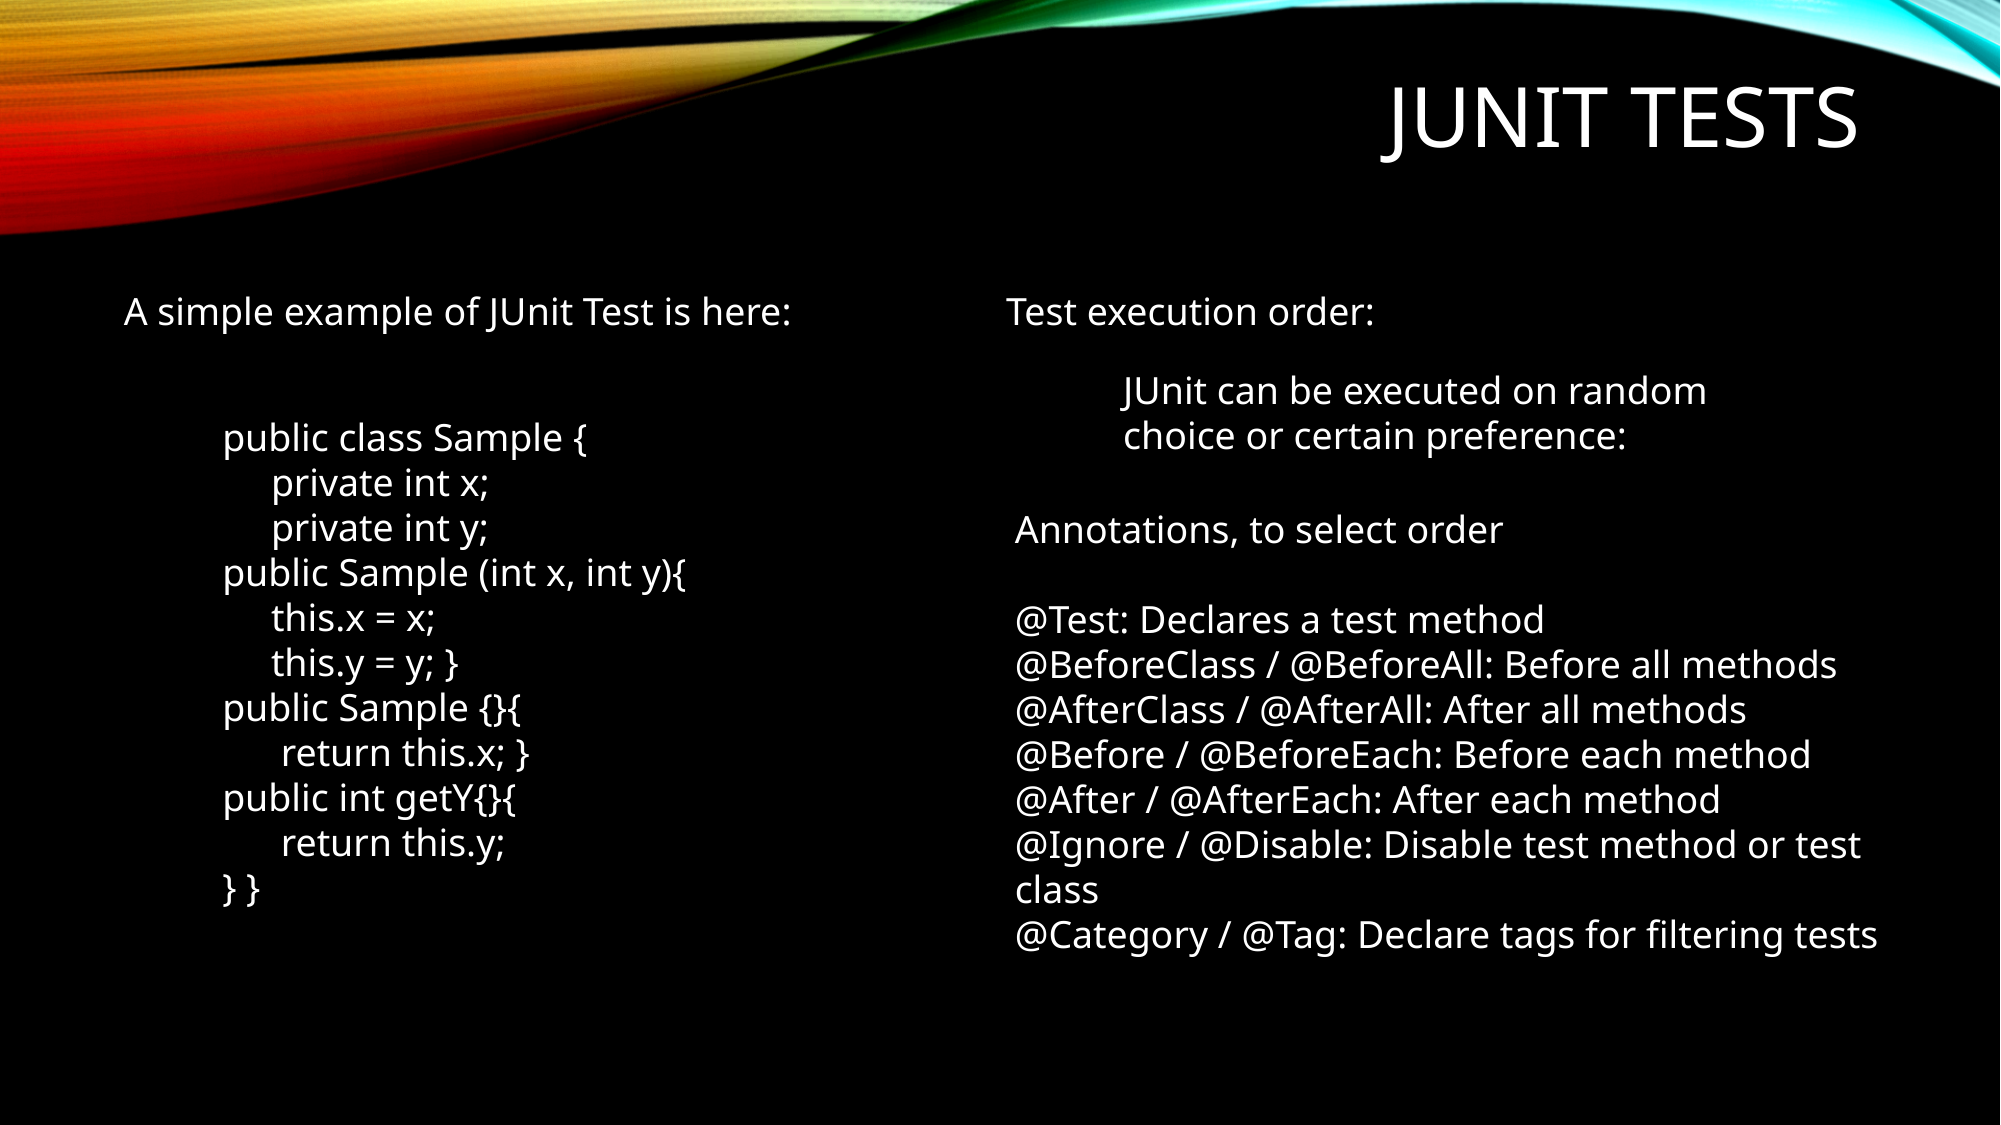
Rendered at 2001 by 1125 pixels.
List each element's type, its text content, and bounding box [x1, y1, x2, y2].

picture [0, 0, 2000, 237]
text_box Annotations, to select order @Test: Declares a test method @BeforeClass / @BeforeAll: Before all methods @AfterClass / @AfterAll: After all methods @Before / @BeforeEach: Before each method @After / @AfterEach: After each method @Ignore / @Disable: Disable test method or test class @Category / @Tag: Declare tags for filtering tests [999, 498, 1935, 963]
text_box Test execution order: [991, 258, 1390, 341]
title JUNIT TESTS [165, 15, 1876, 228]
text_box public class Sample { private int x; private int y; public Sample (int x, int y){ this.x = x; this.y = y; } public Sample {}{ return this.x; } public int getY{}{ return this.y; } } [207, 361, 709, 917]
text_box A simple example of JUnit Test is here: [108, 258, 807, 341]
text_box JUnit can be executed on random choice or certain preference: [1108, 359, 1762, 464]
